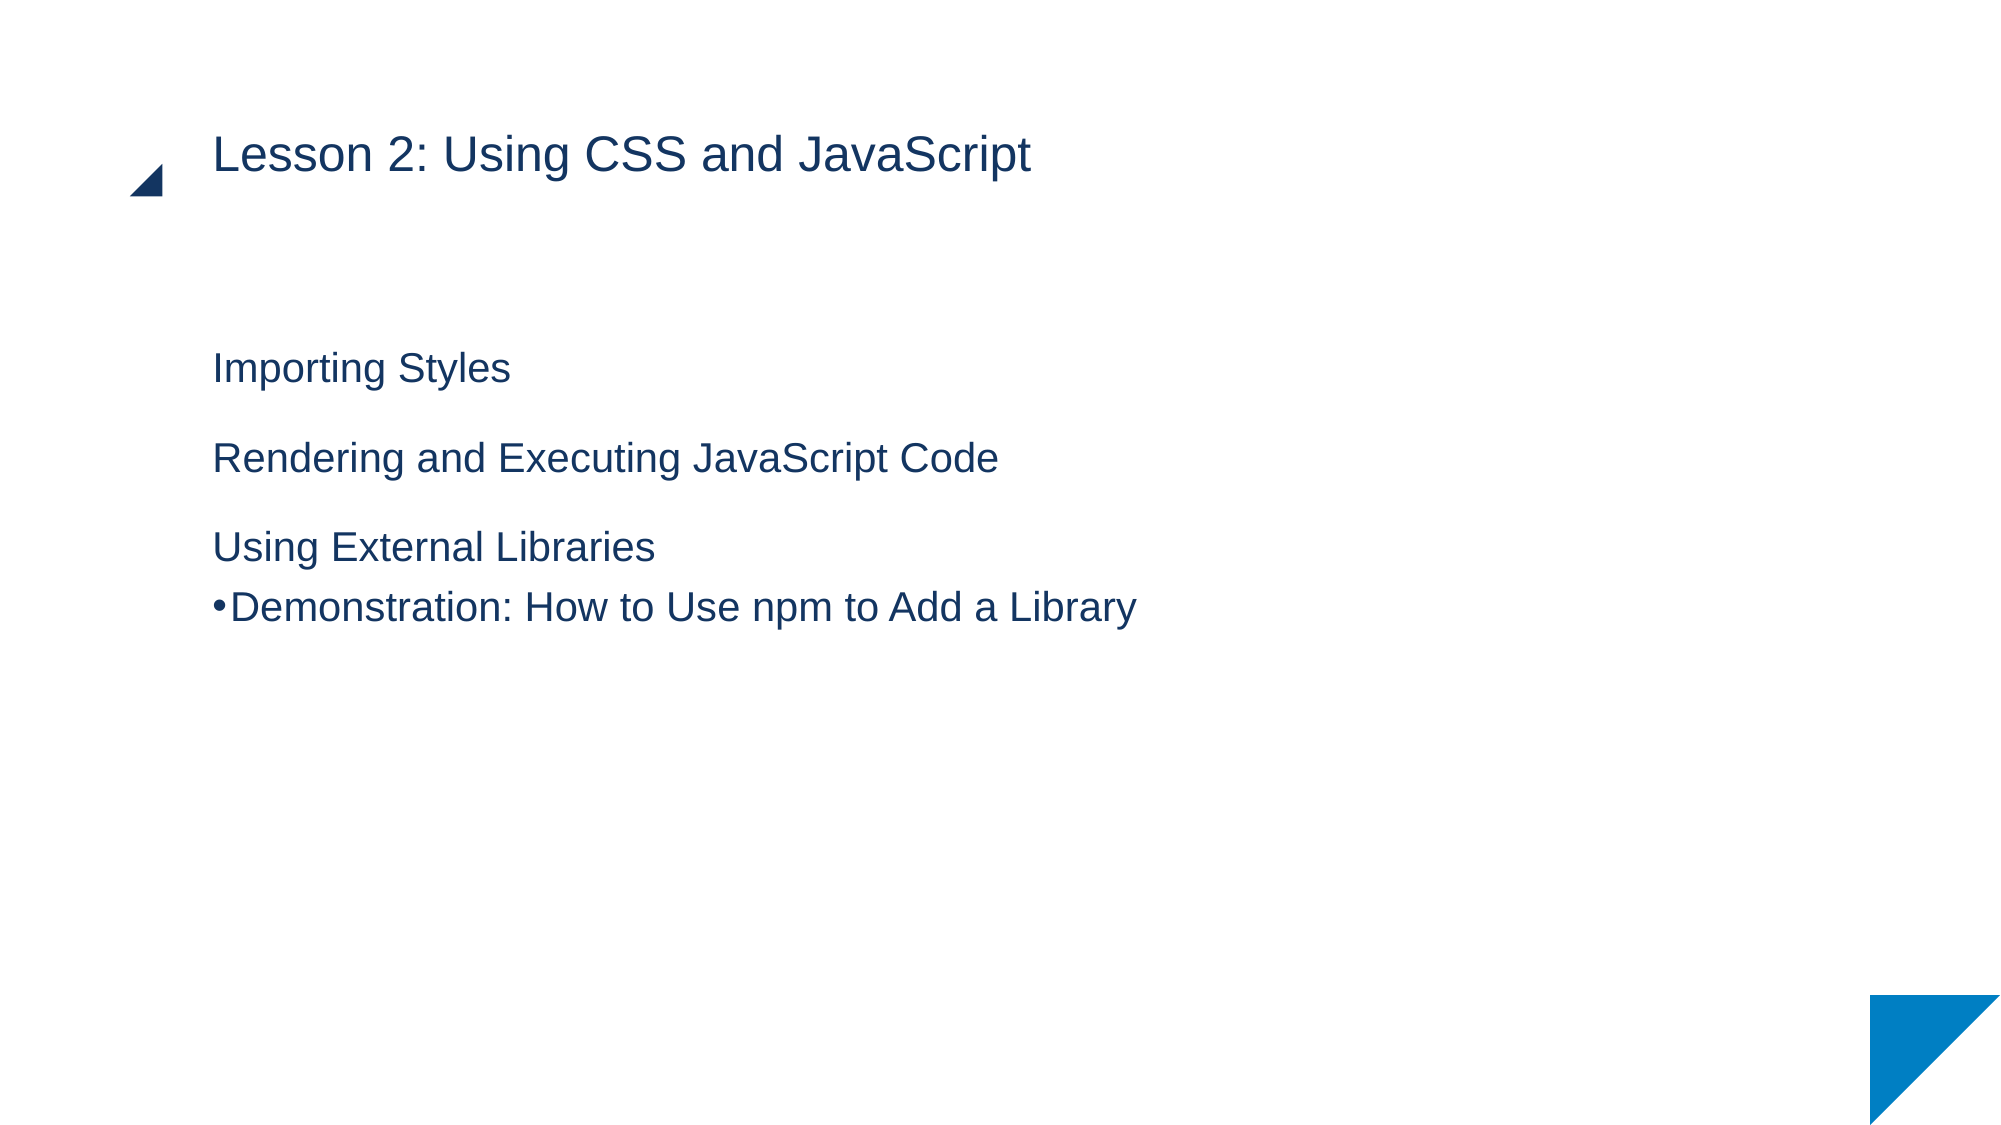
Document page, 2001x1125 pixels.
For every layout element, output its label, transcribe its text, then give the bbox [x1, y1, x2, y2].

title Lesson 2: Using CSS and JavaScript [212, 118, 1831, 330]
list Importing Styles Rendering and Executing JavaScript Code Using External Libraries Demonstration: How to Use npm to Add a Library [212, 330, 1831, 1010]
